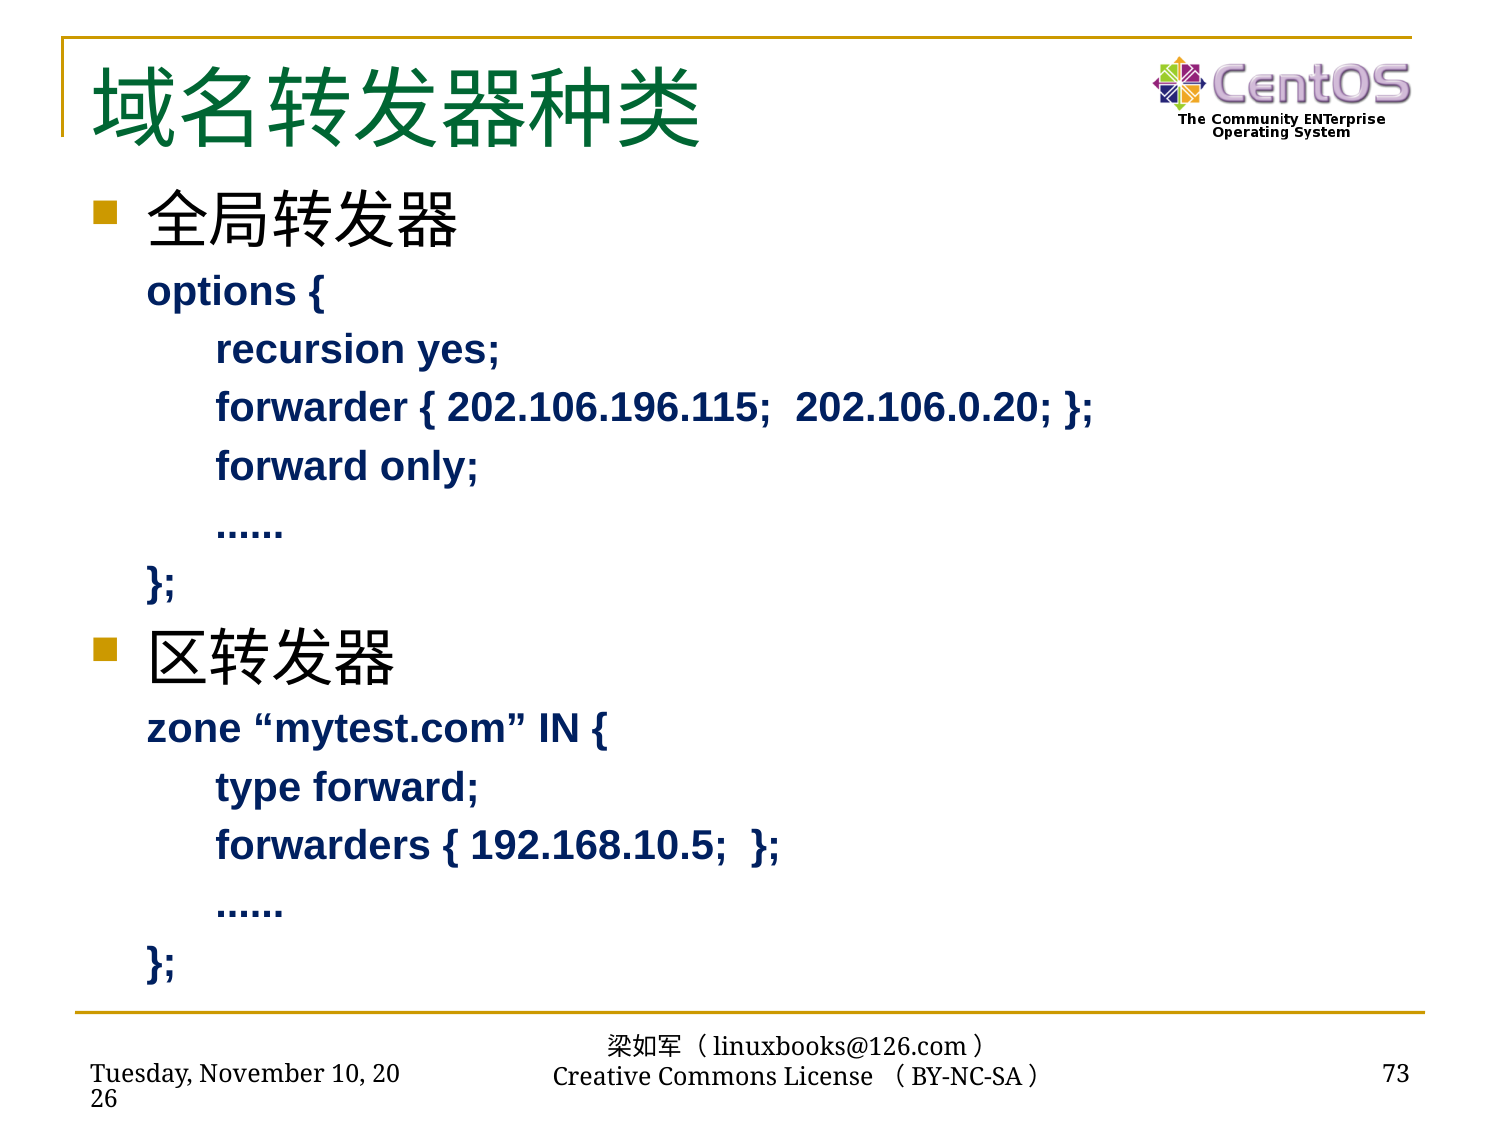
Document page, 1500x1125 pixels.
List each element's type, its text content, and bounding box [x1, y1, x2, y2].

footer 梁如军（linuxbooks@126.com） Creative Commons License（BY-NC-SA） [359, 1022, 1247, 1099]
list 全局转发器 options { recursion yes; forwarder { 202.106.196.115; 202.106.0.20; }; forward only; ...... }; 区转发器 zone “mytest.com” IN { type forward; forwarders { 192.168.10.5; }; ...... }; [74, 172, 1426, 1006]
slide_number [74, 1023, 426, 1100]
slide_number 73 [1074, 1023, 1426, 1100]
title 域名转发器种类 [74, 45, 1426, 172]
